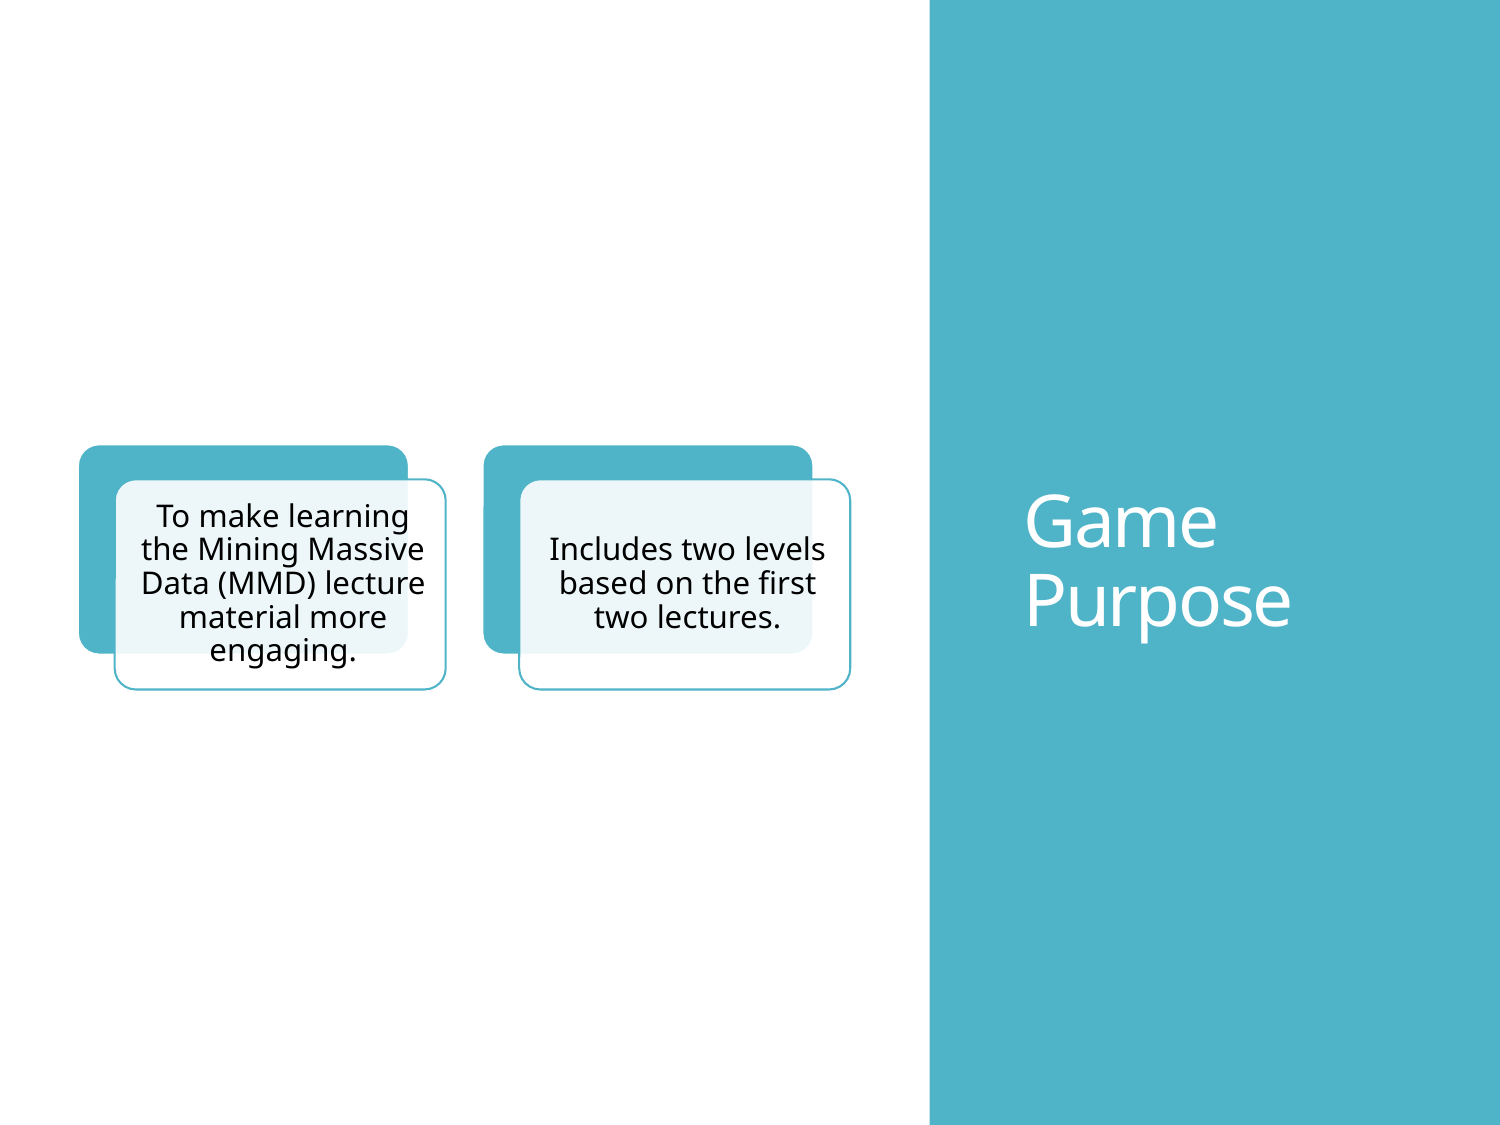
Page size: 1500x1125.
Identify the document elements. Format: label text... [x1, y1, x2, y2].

text_box [929, 0, 1500, 1125]
title Game Purpose [1008, 105, 1421, 1022]
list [77, 111, 851, 1022]
